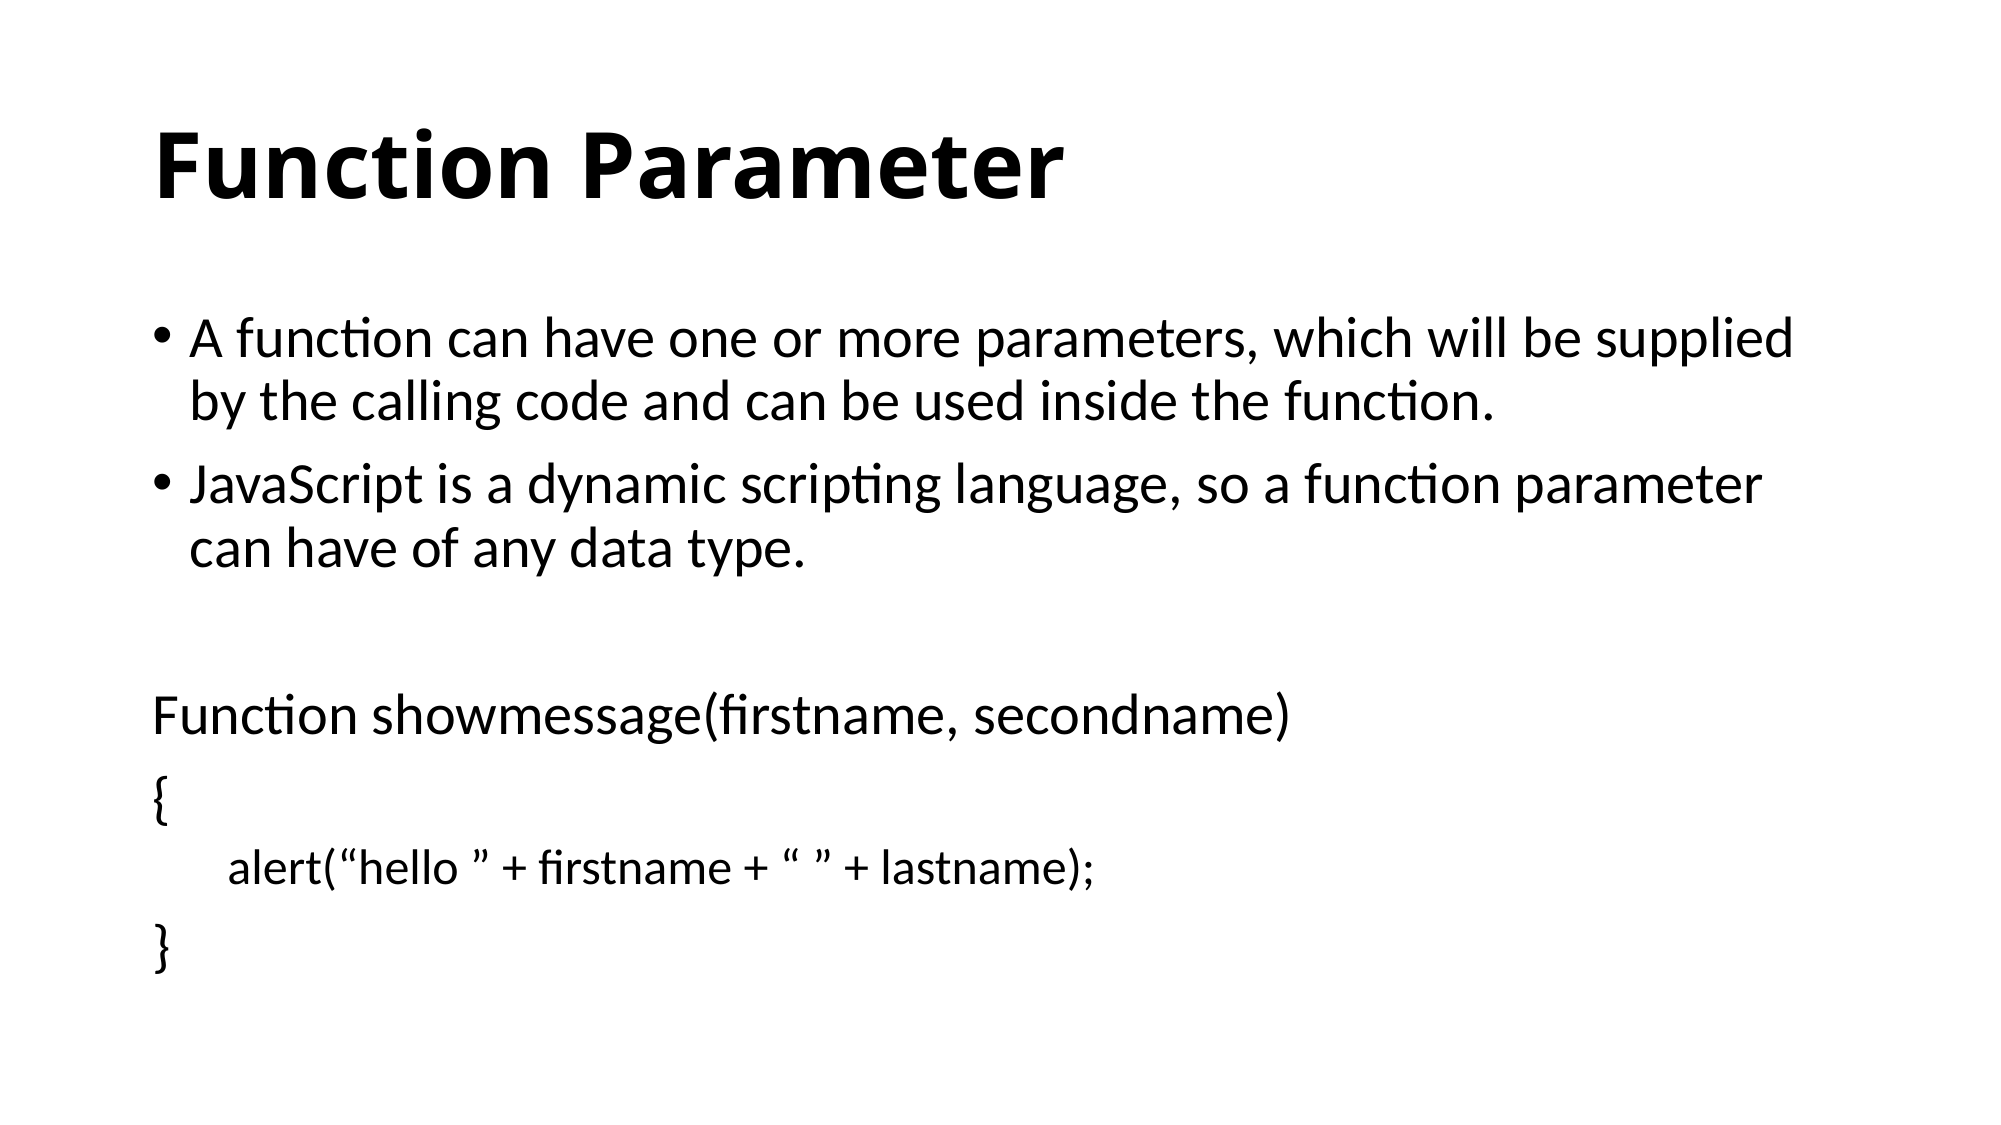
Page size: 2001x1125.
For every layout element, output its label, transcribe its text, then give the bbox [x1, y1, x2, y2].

list A function can have one or more parameters, which will be supplied by the calling code and can be used inside the function. JavaScript is a dynamic scripting language, so a function parameter can have of any data type. Function showmessage(firstname, secondname) { alert(“hello ” + firstname + “ ” + lastname); } [137, 299, 1863, 1014]
title Function Parameter [137, 59, 1863, 278]
